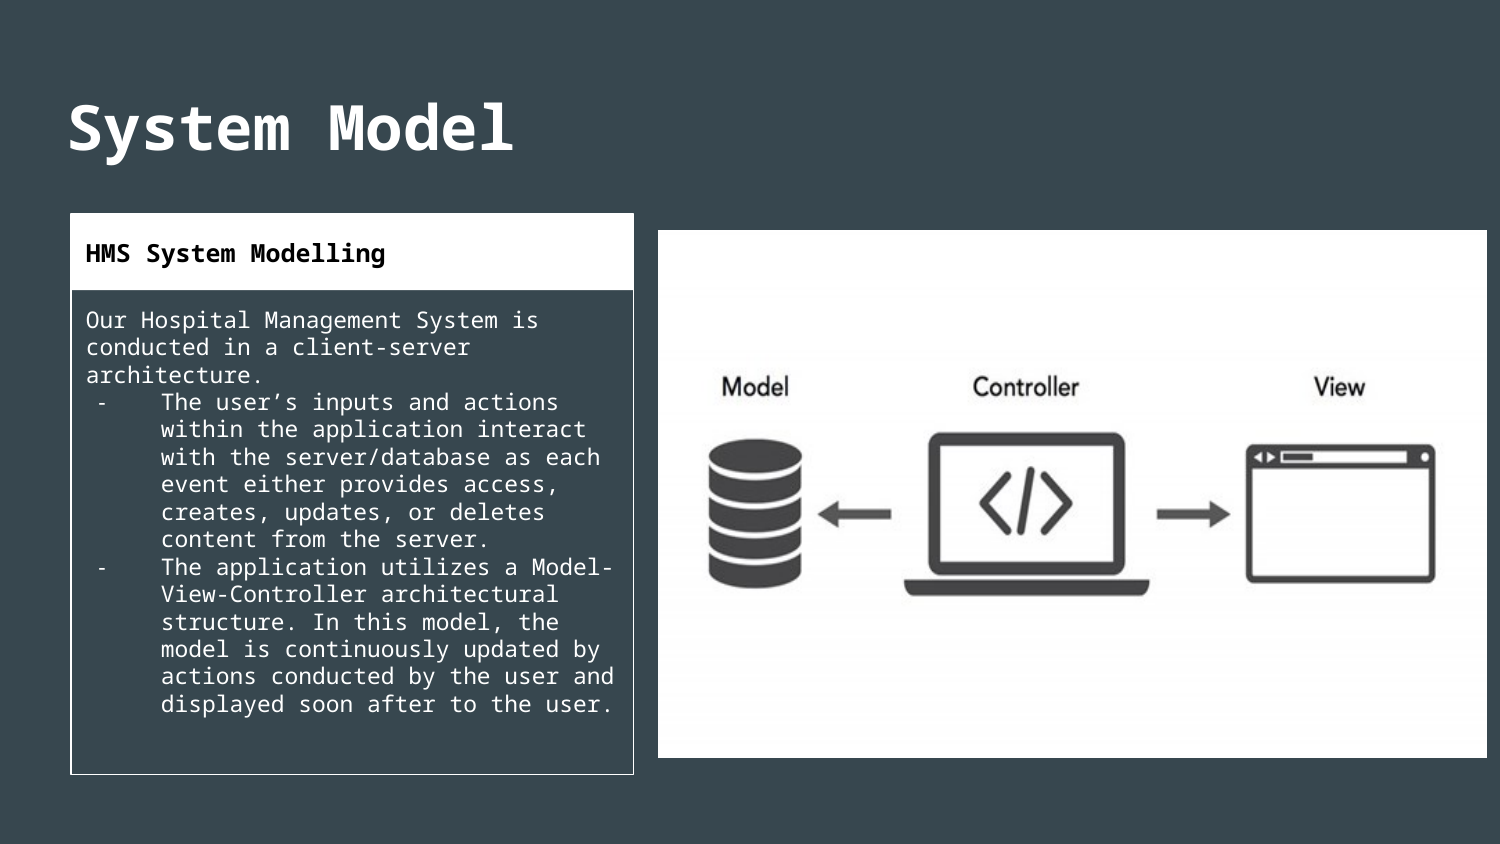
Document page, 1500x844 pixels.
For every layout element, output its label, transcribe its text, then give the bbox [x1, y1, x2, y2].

picture [658, 230, 1487, 758]
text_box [70, 213, 634, 775]
title System Model [51, 72, 1449, 167]
